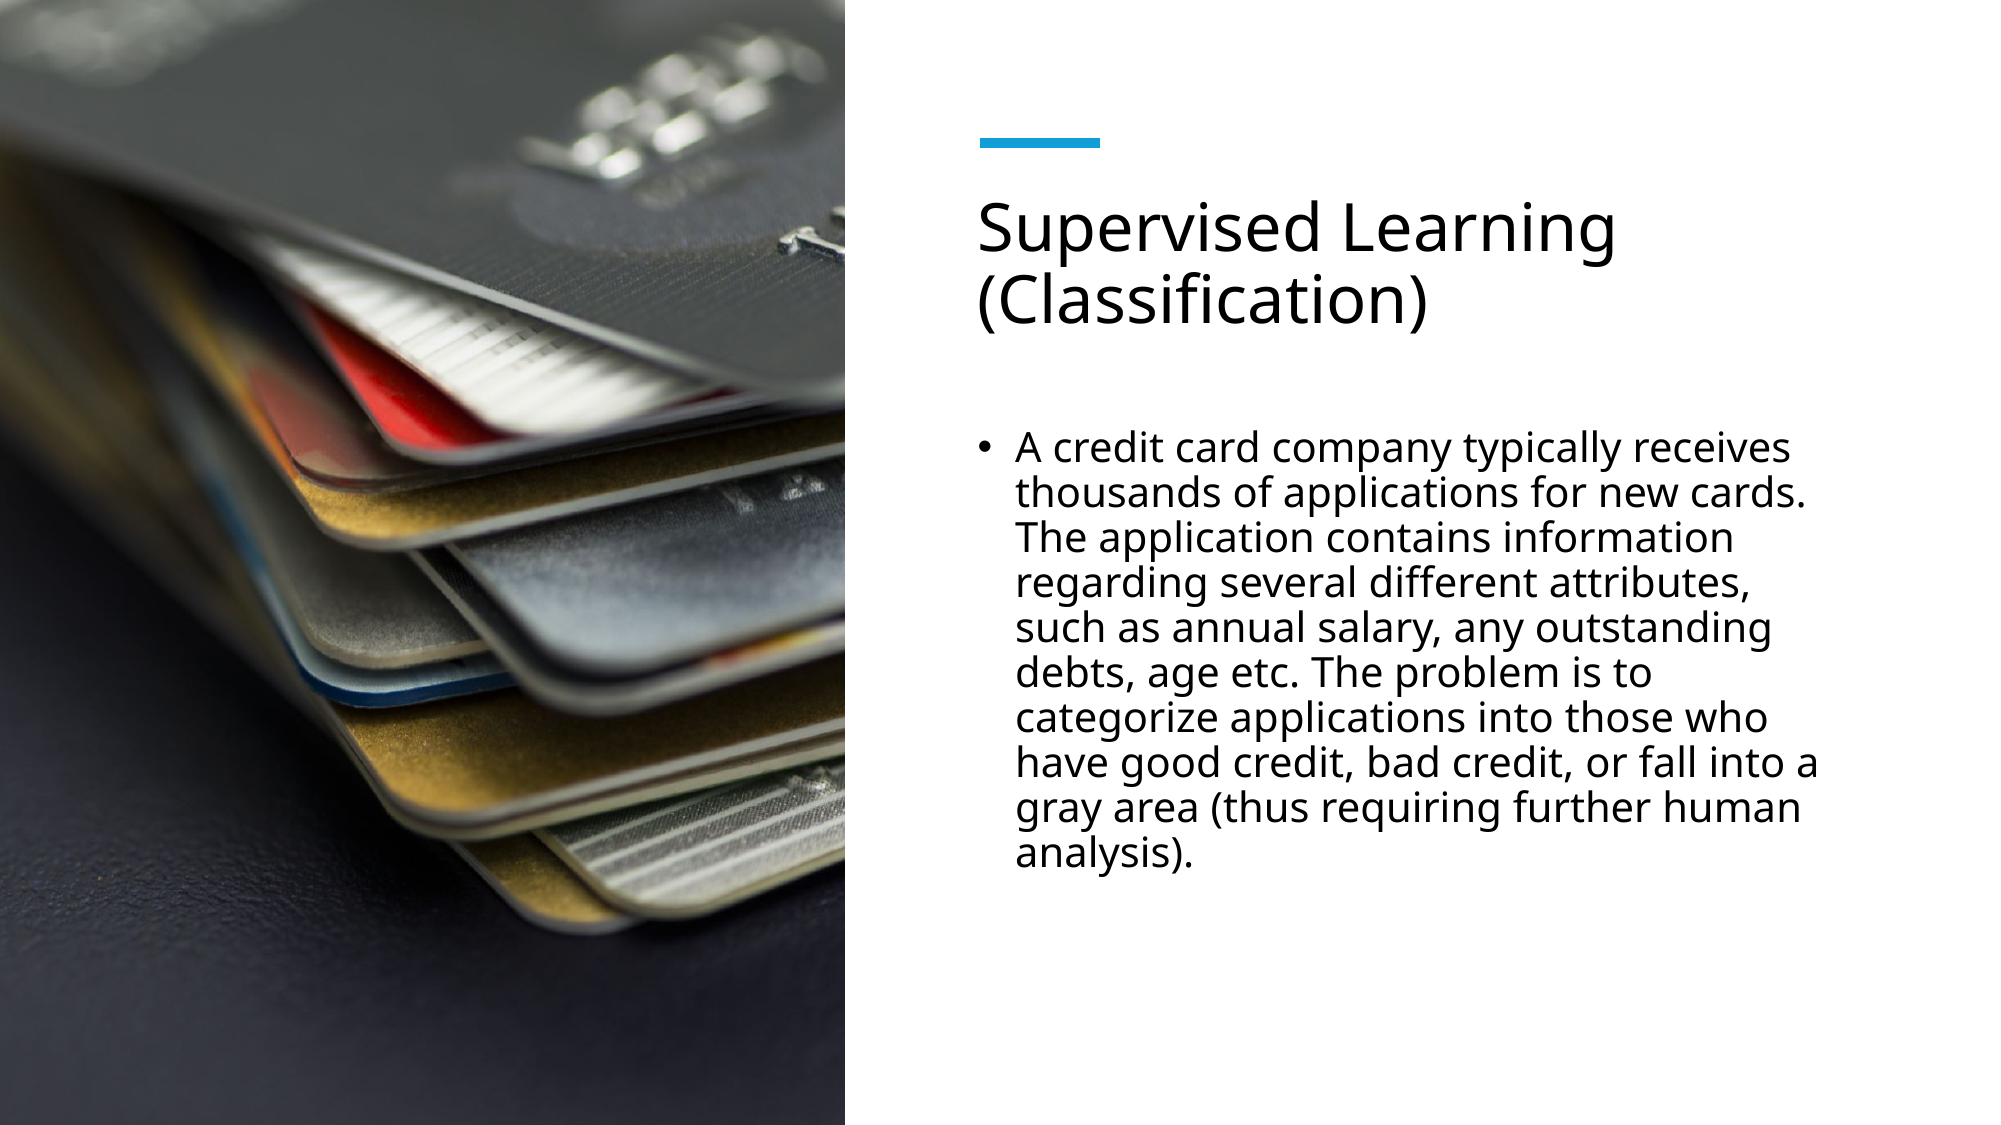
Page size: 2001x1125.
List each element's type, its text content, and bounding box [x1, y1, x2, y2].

list A credit card company typically receives thousands of applications for new cards. The application contains information regarding several different attributes, such as annual salary, any outstanding debts, age etc. The problem is to categorize applications into those who have good credit, bad credit, or fall into a gray area (thus requiring further human analysis). [962, 418, 1856, 1008]
picture [0, 0, 846, 1125]
title Supervised Learning (Classification) [962, 186, 1856, 417]
